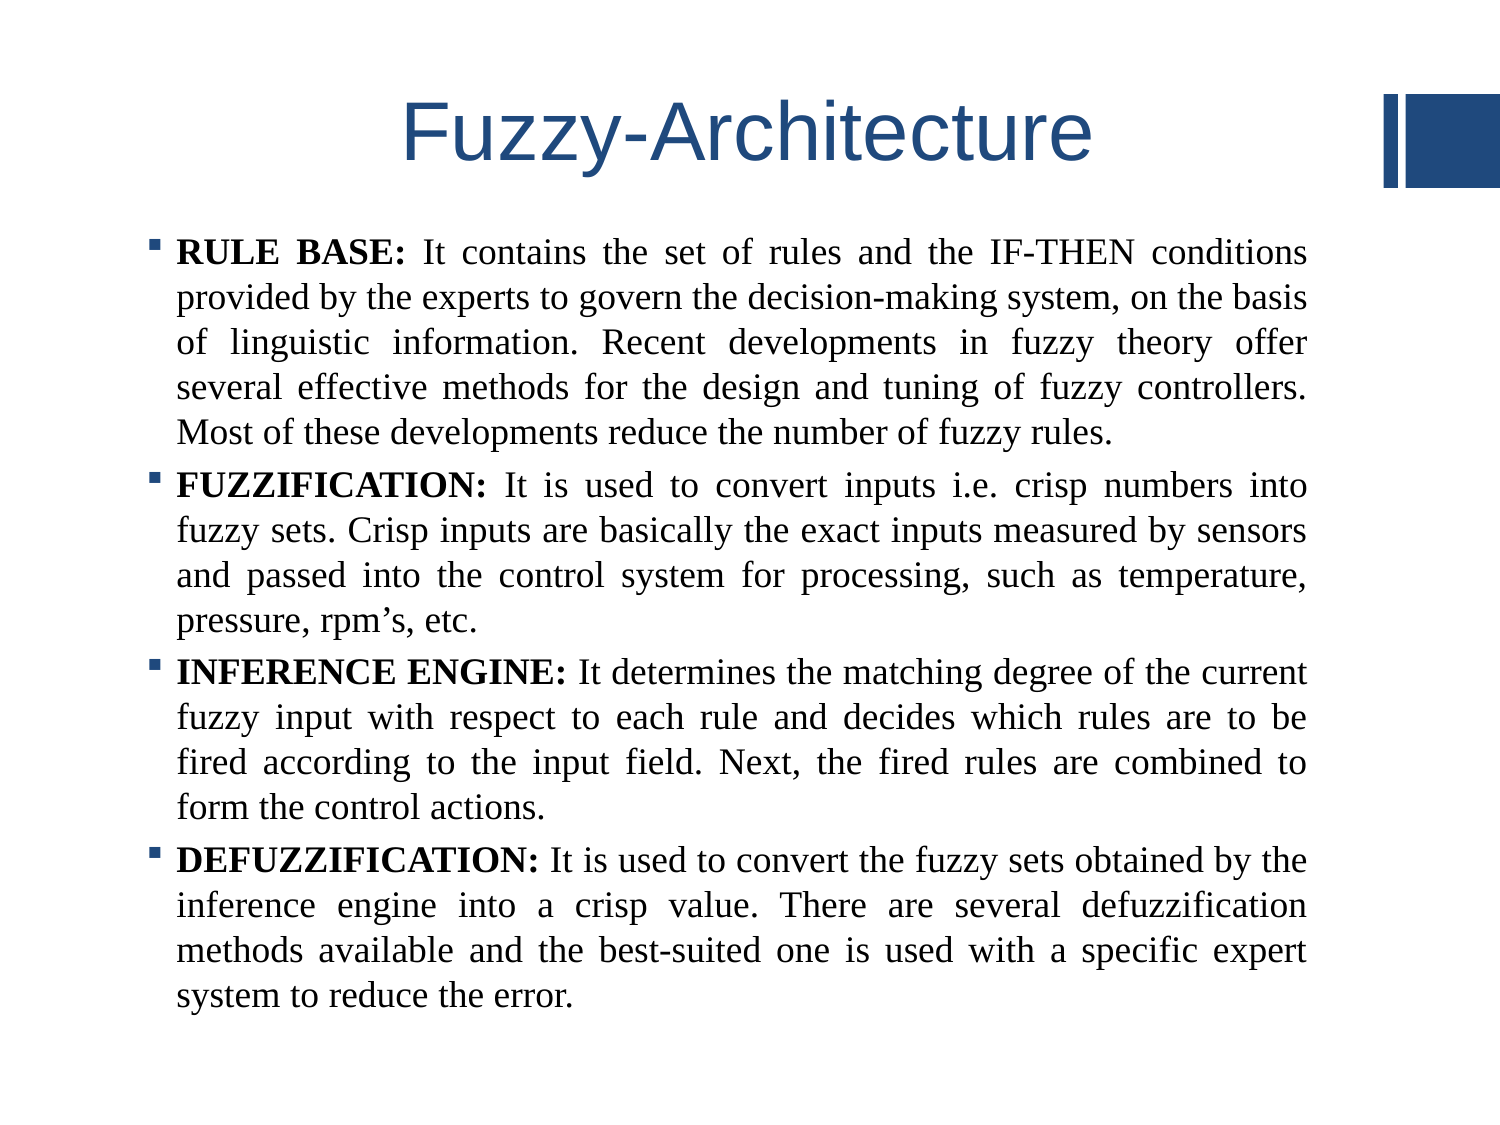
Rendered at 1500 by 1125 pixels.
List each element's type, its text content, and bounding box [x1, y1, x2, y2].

title Fuzzy-Architecture [147, 66, 1348, 185]
list RULE BASE: It contains the set of rules and the IF-THEN conditions provided by the experts to govern the decision-making system, on the basis of linguistic information. Recent developments in fuzzy theory offer several effective methods for the design and tuning of fuzzy controllers. Most of these developments reduce the number of fuzzy rules. FUZZIFICATION: It is used to convert inputs i.e. crisp numbers into fuzzy sets. Crisp inputs are basically the exact inputs measured by sensors and passed into the control system for processing, such as temperature, pressure, rpm’s, etc. INFERENCE ENGINE: It determines the matching degree of the current fuzzy input with respect to each rule and decides which rules are to be fired according to the input field. Next, the fired rules are combined to form the control actions. DEFUZZIFICATION: It is used to convert the fuzzy sets obtained by the inference engine into a crisp value. There are several defuzzification methods available and the best-suited one is used with a specific expert system to reduce the error. [123, 219, 1324, 1071]
